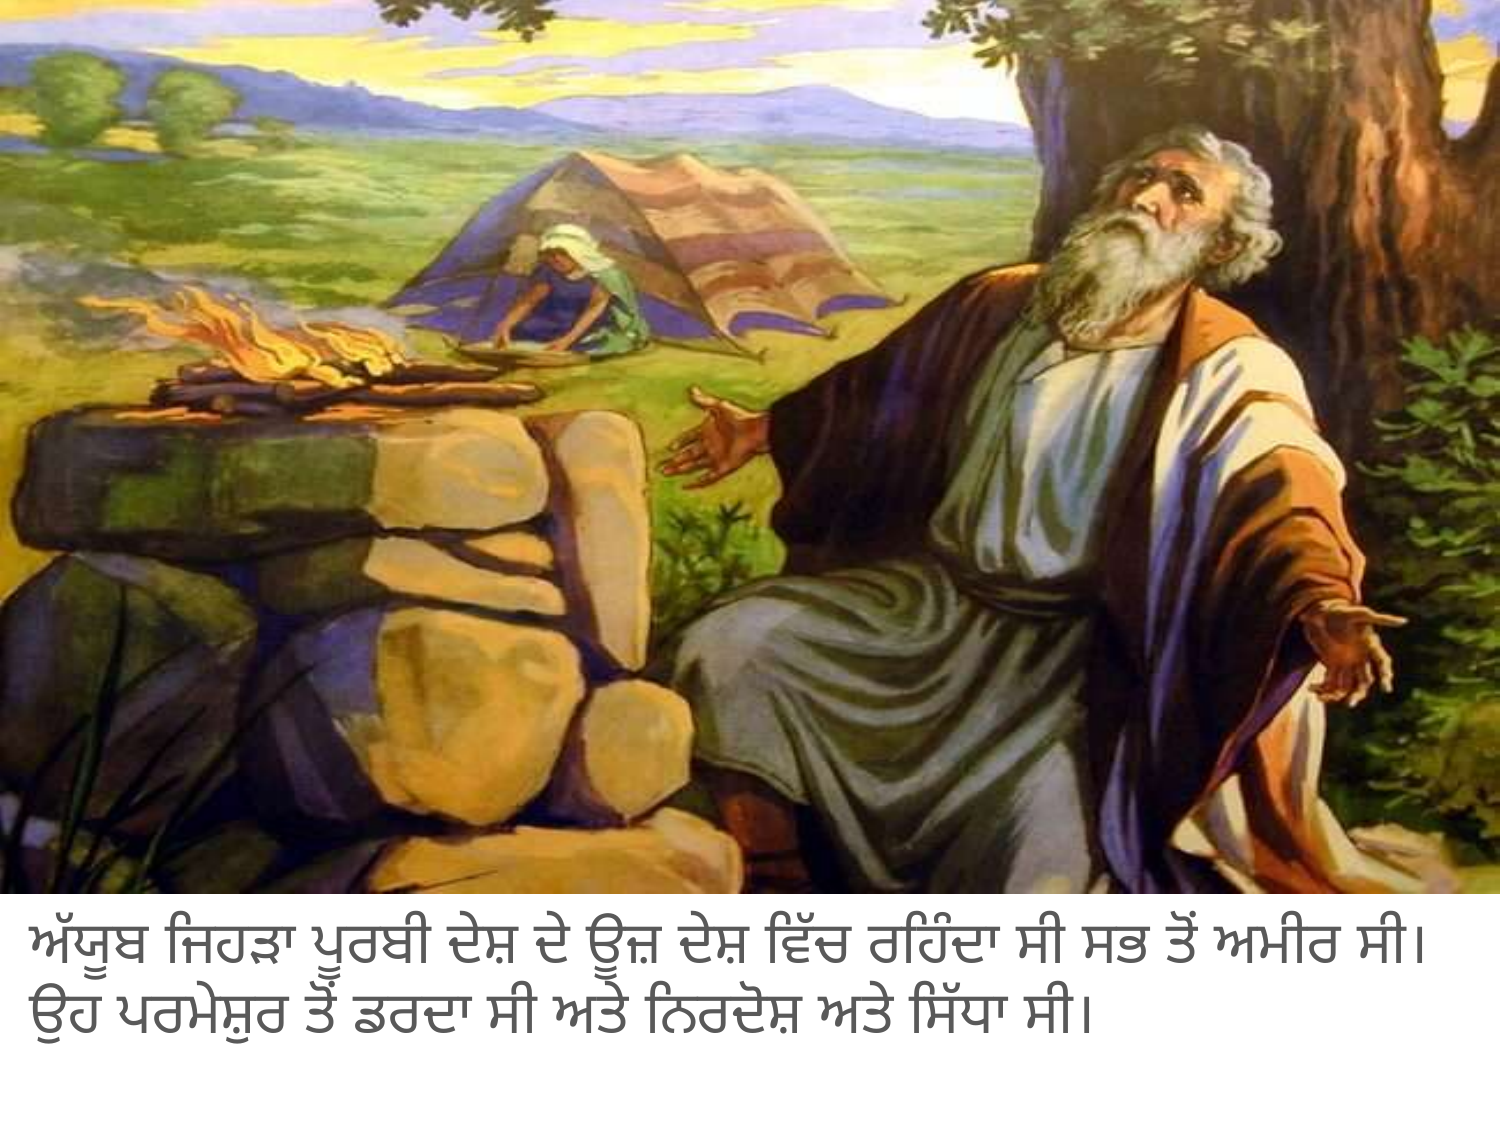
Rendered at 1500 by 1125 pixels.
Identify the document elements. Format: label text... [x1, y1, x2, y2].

text_box ਅੱਯੂਬ ਜਿਹੜਾ ਪੂਰਬੀ ਦੇਸ਼ ਦੇ ਊਜ਼ ਦੇਸ਼ ਵਿੱਚ ਰਹਿੰਦਾ ਸੀ ਸਭ ਤੋਂ ਅਮੀਰ ਸੀ। ਉਹ ਪਰਮੇਸ਼ੁਰ ਤੋਂ ਡਰਦਾ ਸੀ ਅਤੇ ਨਿਰਦੋਸ਼ ਅਤੇ ਸਿੱਧਾ ਸੀ। [14, 902, 1486, 1053]
picture [0, 0, 1500, 894]
